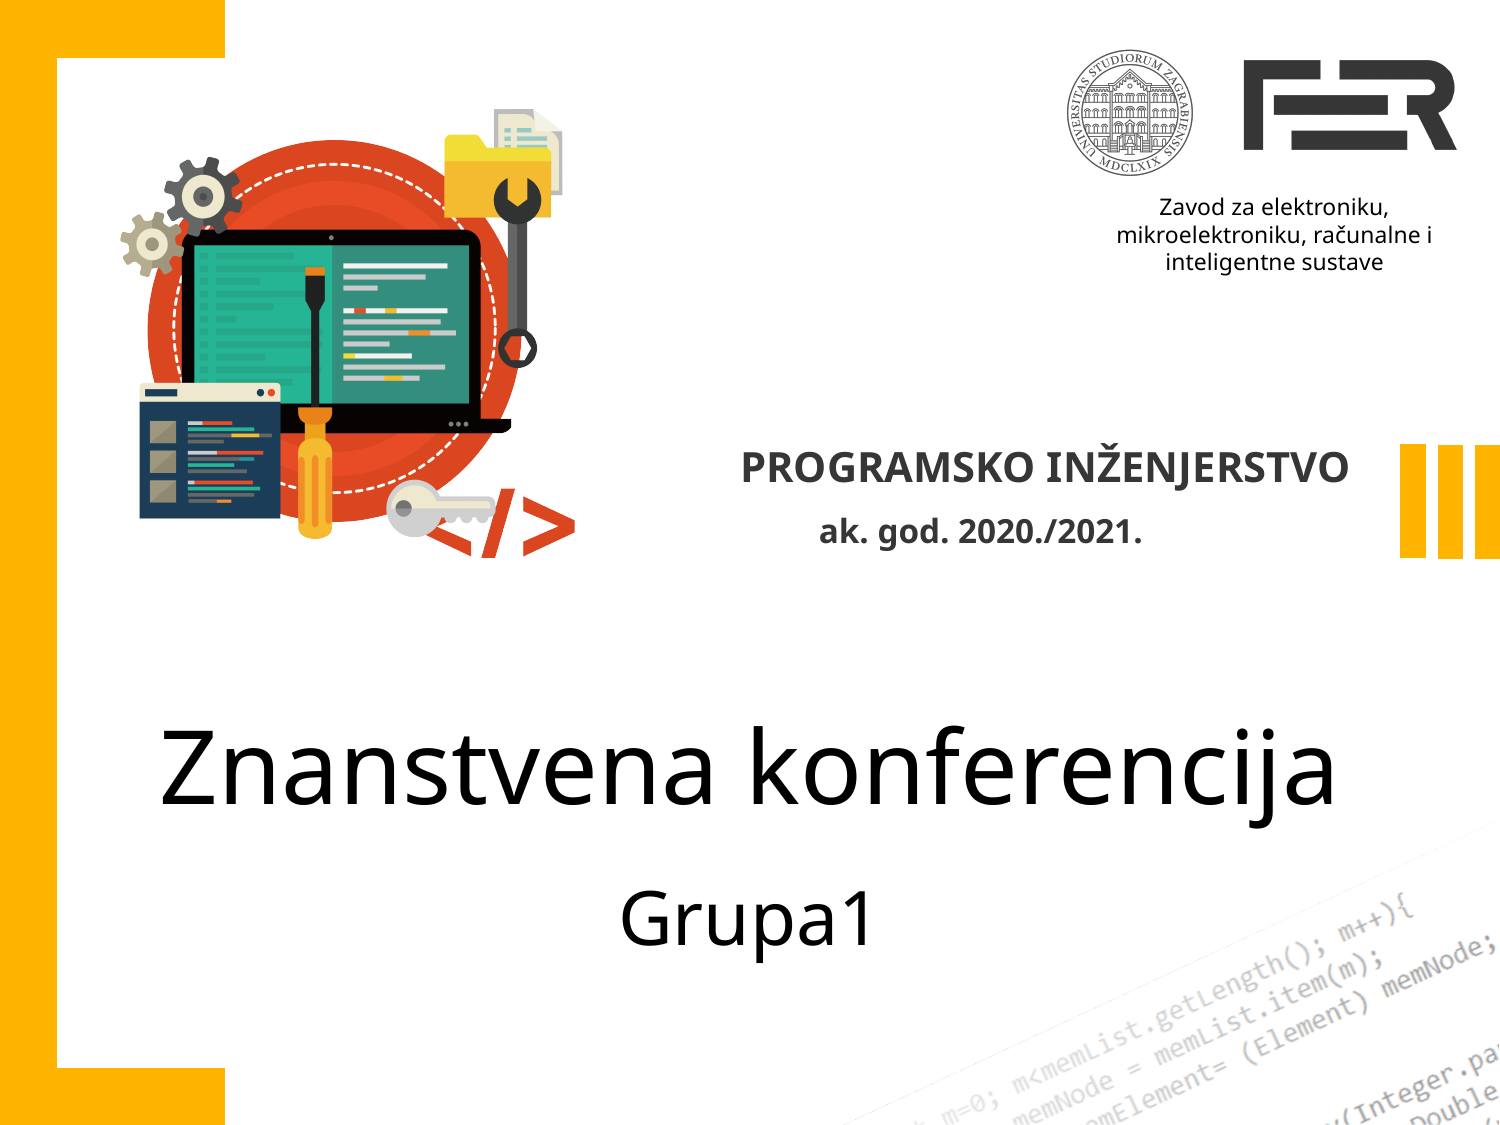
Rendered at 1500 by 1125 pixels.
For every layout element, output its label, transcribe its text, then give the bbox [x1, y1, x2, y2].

picture [737, 774, 1499, 1125]
text_box Znanstvena konferencija Grupa1 [112, 604, 1388, 996]
picture [120, 109, 575, 558]
picture [1061, 44, 1199, 180]
